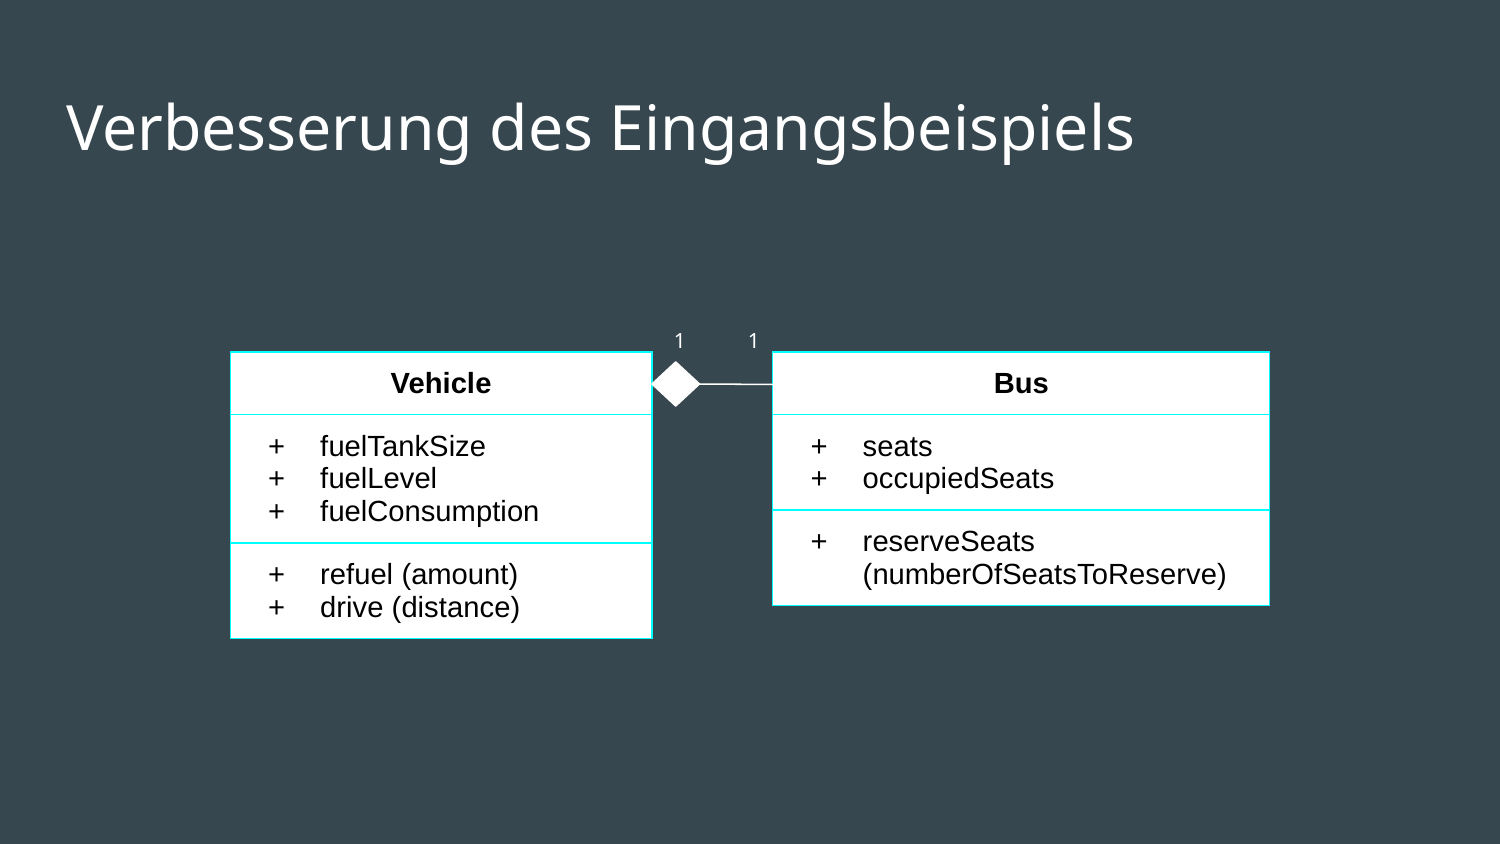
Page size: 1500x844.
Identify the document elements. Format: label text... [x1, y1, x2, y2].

text_box [652, 362, 699, 407]
title Verbesserung des Eingangsbeispiels [51, 72, 1449, 167]
table_cell reserveSeats (numberOfSeatsToReserve) [773, 511, 1269, 605]
table_cell seats occupiedSeats [773, 415, 1269, 509]
text_box 1 [732, 312, 767, 362]
text_box 1 [658, 312, 693, 362]
table_cell refuel (amount) drive (distance) [231, 544, 651, 638]
table_header Bus [773, 353, 1269, 414]
table_header Vehicle [231, 353, 651, 414]
table_cell fuelTankSize fuelLevel fuelConsumption [231, 415, 651, 542]
